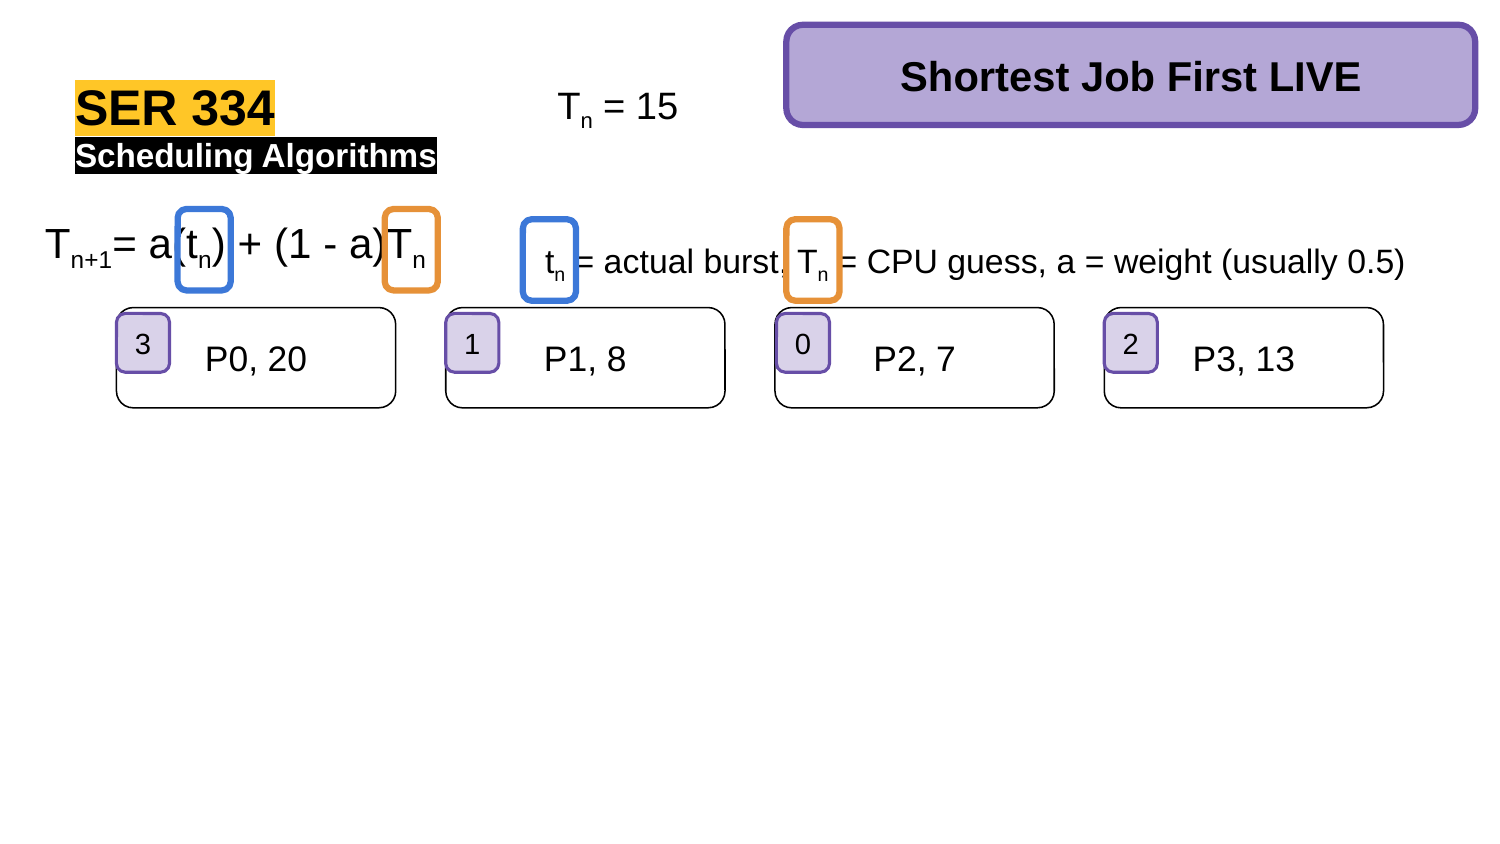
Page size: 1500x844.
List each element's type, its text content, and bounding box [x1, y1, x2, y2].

text_box P0, 20 [116, 307, 396, 408]
text_box tn = actual burst, Tn = CPU guess, a = weight (usually 0.5) [834, 224, 1471, 301]
text_box Shortest Job First LIVE [786, 24, 1476, 126]
text_box P1, 8 [445, 307, 726, 408]
text_box 2 [1104, 313, 1158, 373]
text_box P2, 7 [774, 307, 1055, 408]
text_box 1 [445, 313, 499, 373]
text_box P3, 13 [1104, 307, 1384, 408]
text_box 3 [116, 313, 170, 373]
text_box [522, 219, 576, 301]
text_box [177, 208, 231, 291]
text_box [786, 219, 840, 301]
text_box SER 334 [696, 75, 804, 133]
text_box [384, 208, 438, 291]
text_box tn = actual burst, Tn = CPU guess, a = weight (usually 0.5) [570, 224, 792, 301]
text_box Scheduling Algorithms [75, 133, 1052, 177]
text_box Tn+1= a(tn) + (1 - a)Tn [29, 201, 498, 289]
text_box SER 334 [75, 75, 542, 133]
text_box Tn = 15 [542, 66, 696, 149]
text_box 0 [776, 313, 830, 373]
